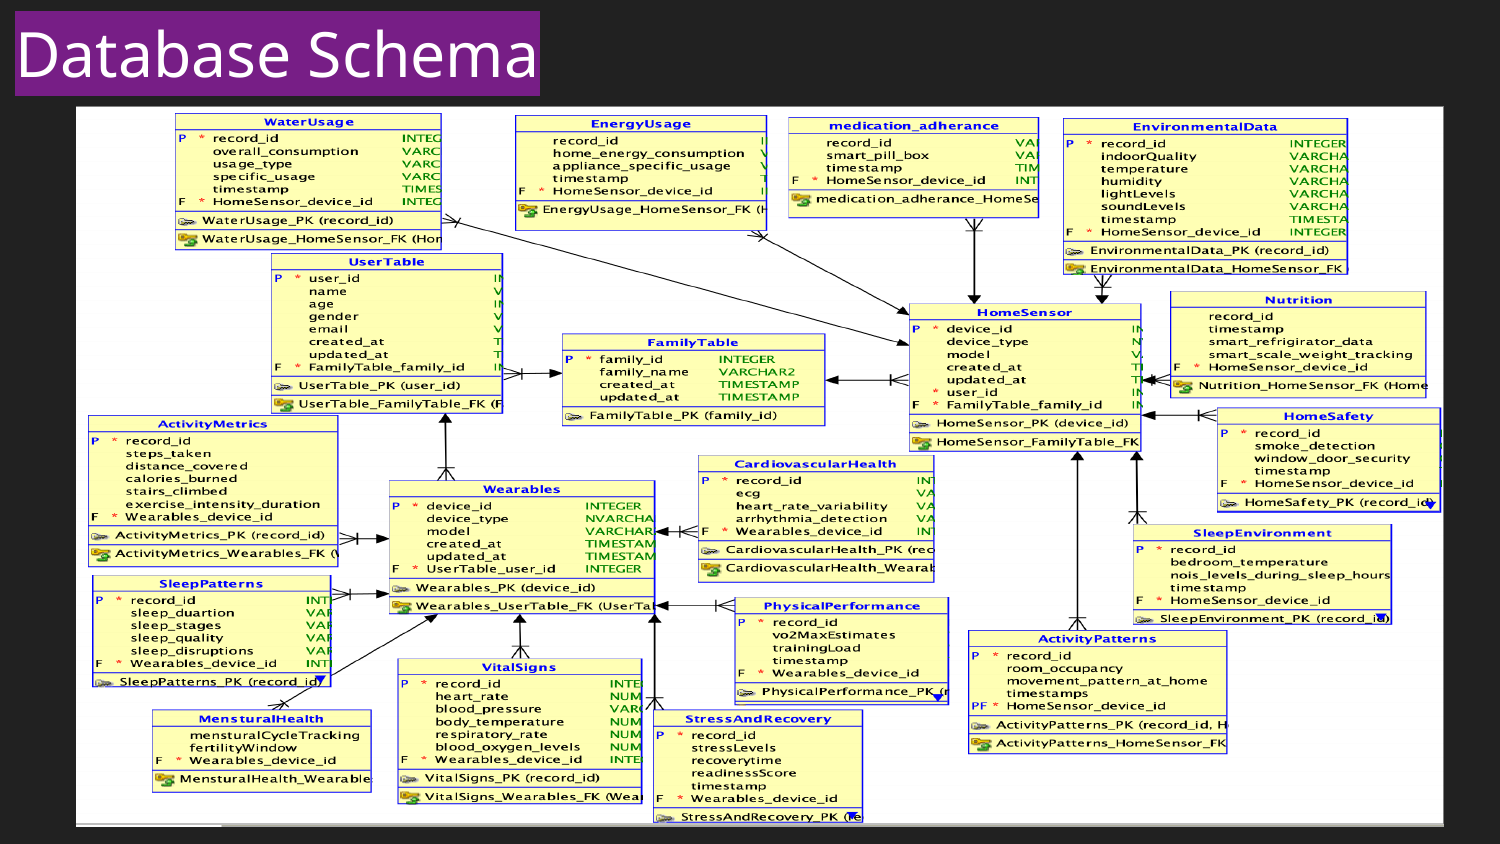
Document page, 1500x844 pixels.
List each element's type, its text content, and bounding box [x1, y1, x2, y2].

text_box Database Schema [0, 0, 1500, 105]
picture [76, 105, 1444, 827]
